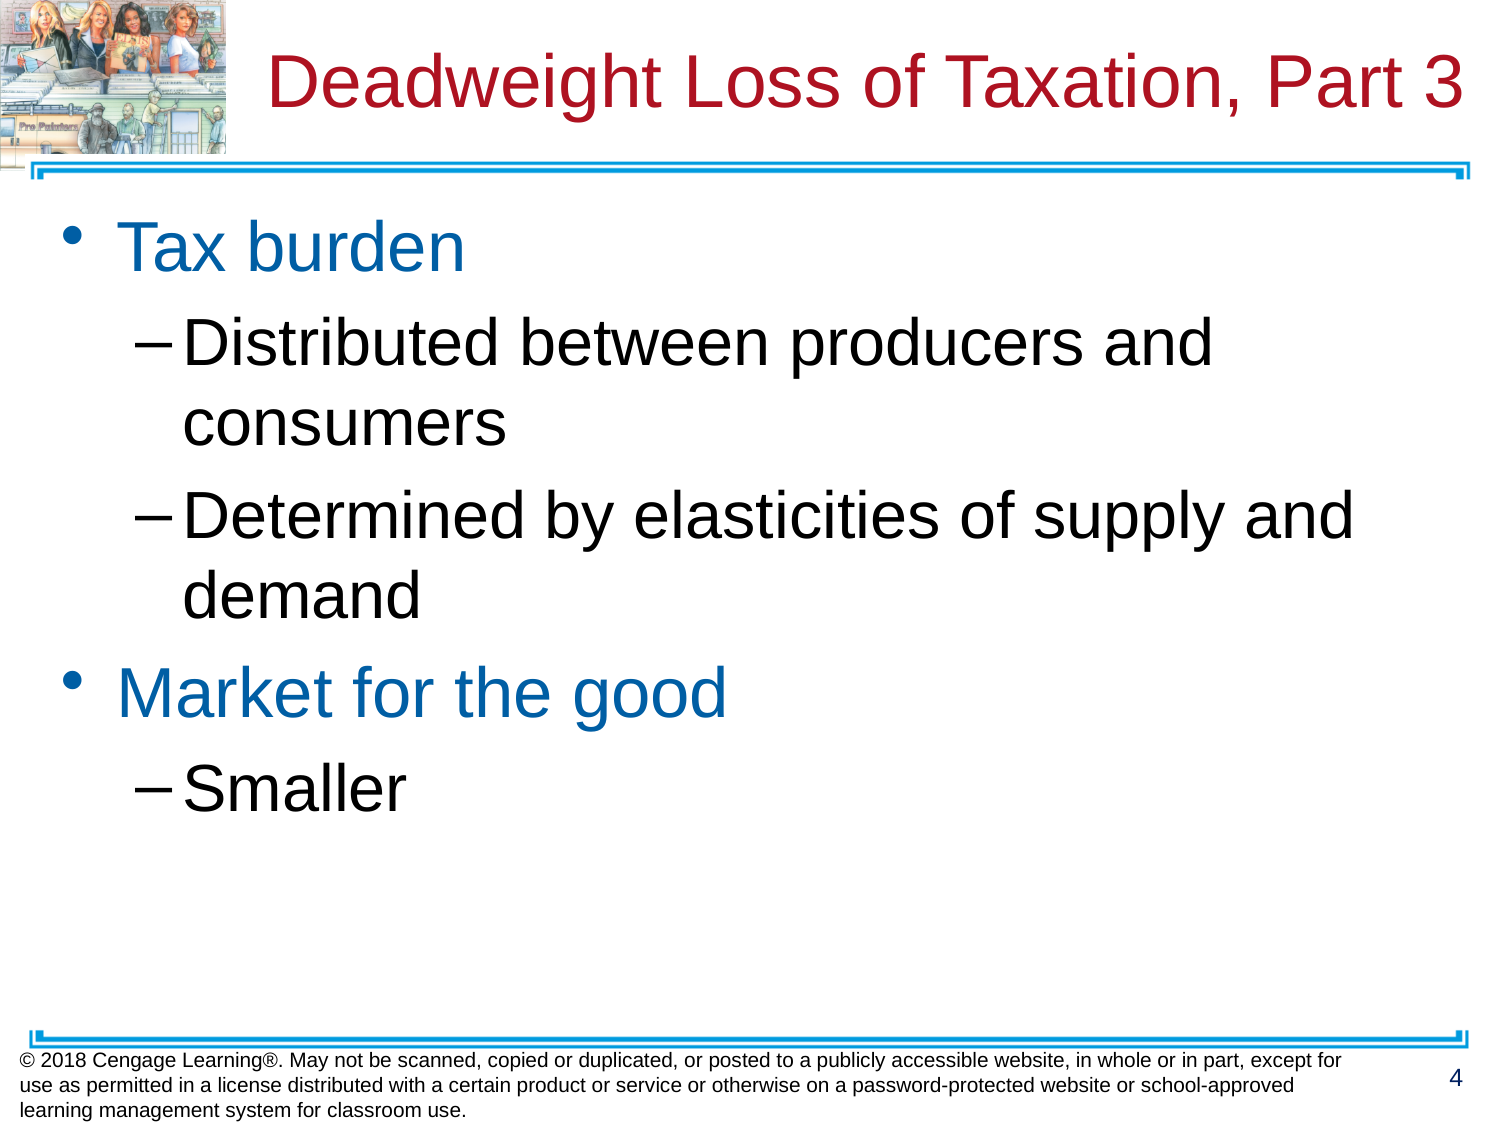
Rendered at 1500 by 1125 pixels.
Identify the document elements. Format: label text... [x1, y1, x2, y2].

title Deadweight Loss of Taxation, Part 3 [232, 24, 1500, 169]
picture [25, 1024, 1475, 1057]
footer © 2018 Cengage Learning®. May not be scanned, copied or duplicated, or posted to a publicly accessible website, in whole or in part, except for use as permitted in a license distributed with a certain product or service or otherwise on a password-protected website or school-approved learning management system for classroom use. [4, 1048, 1368, 1121]
slide_number 4 [1412, 1052, 1500, 1117]
list Tax burden Distributed between producers and consumers Determined by elasticities of supply and demand Market for the good Smaller [45, 193, 1455, 863]
picture [0, 0, 1475, 186]
